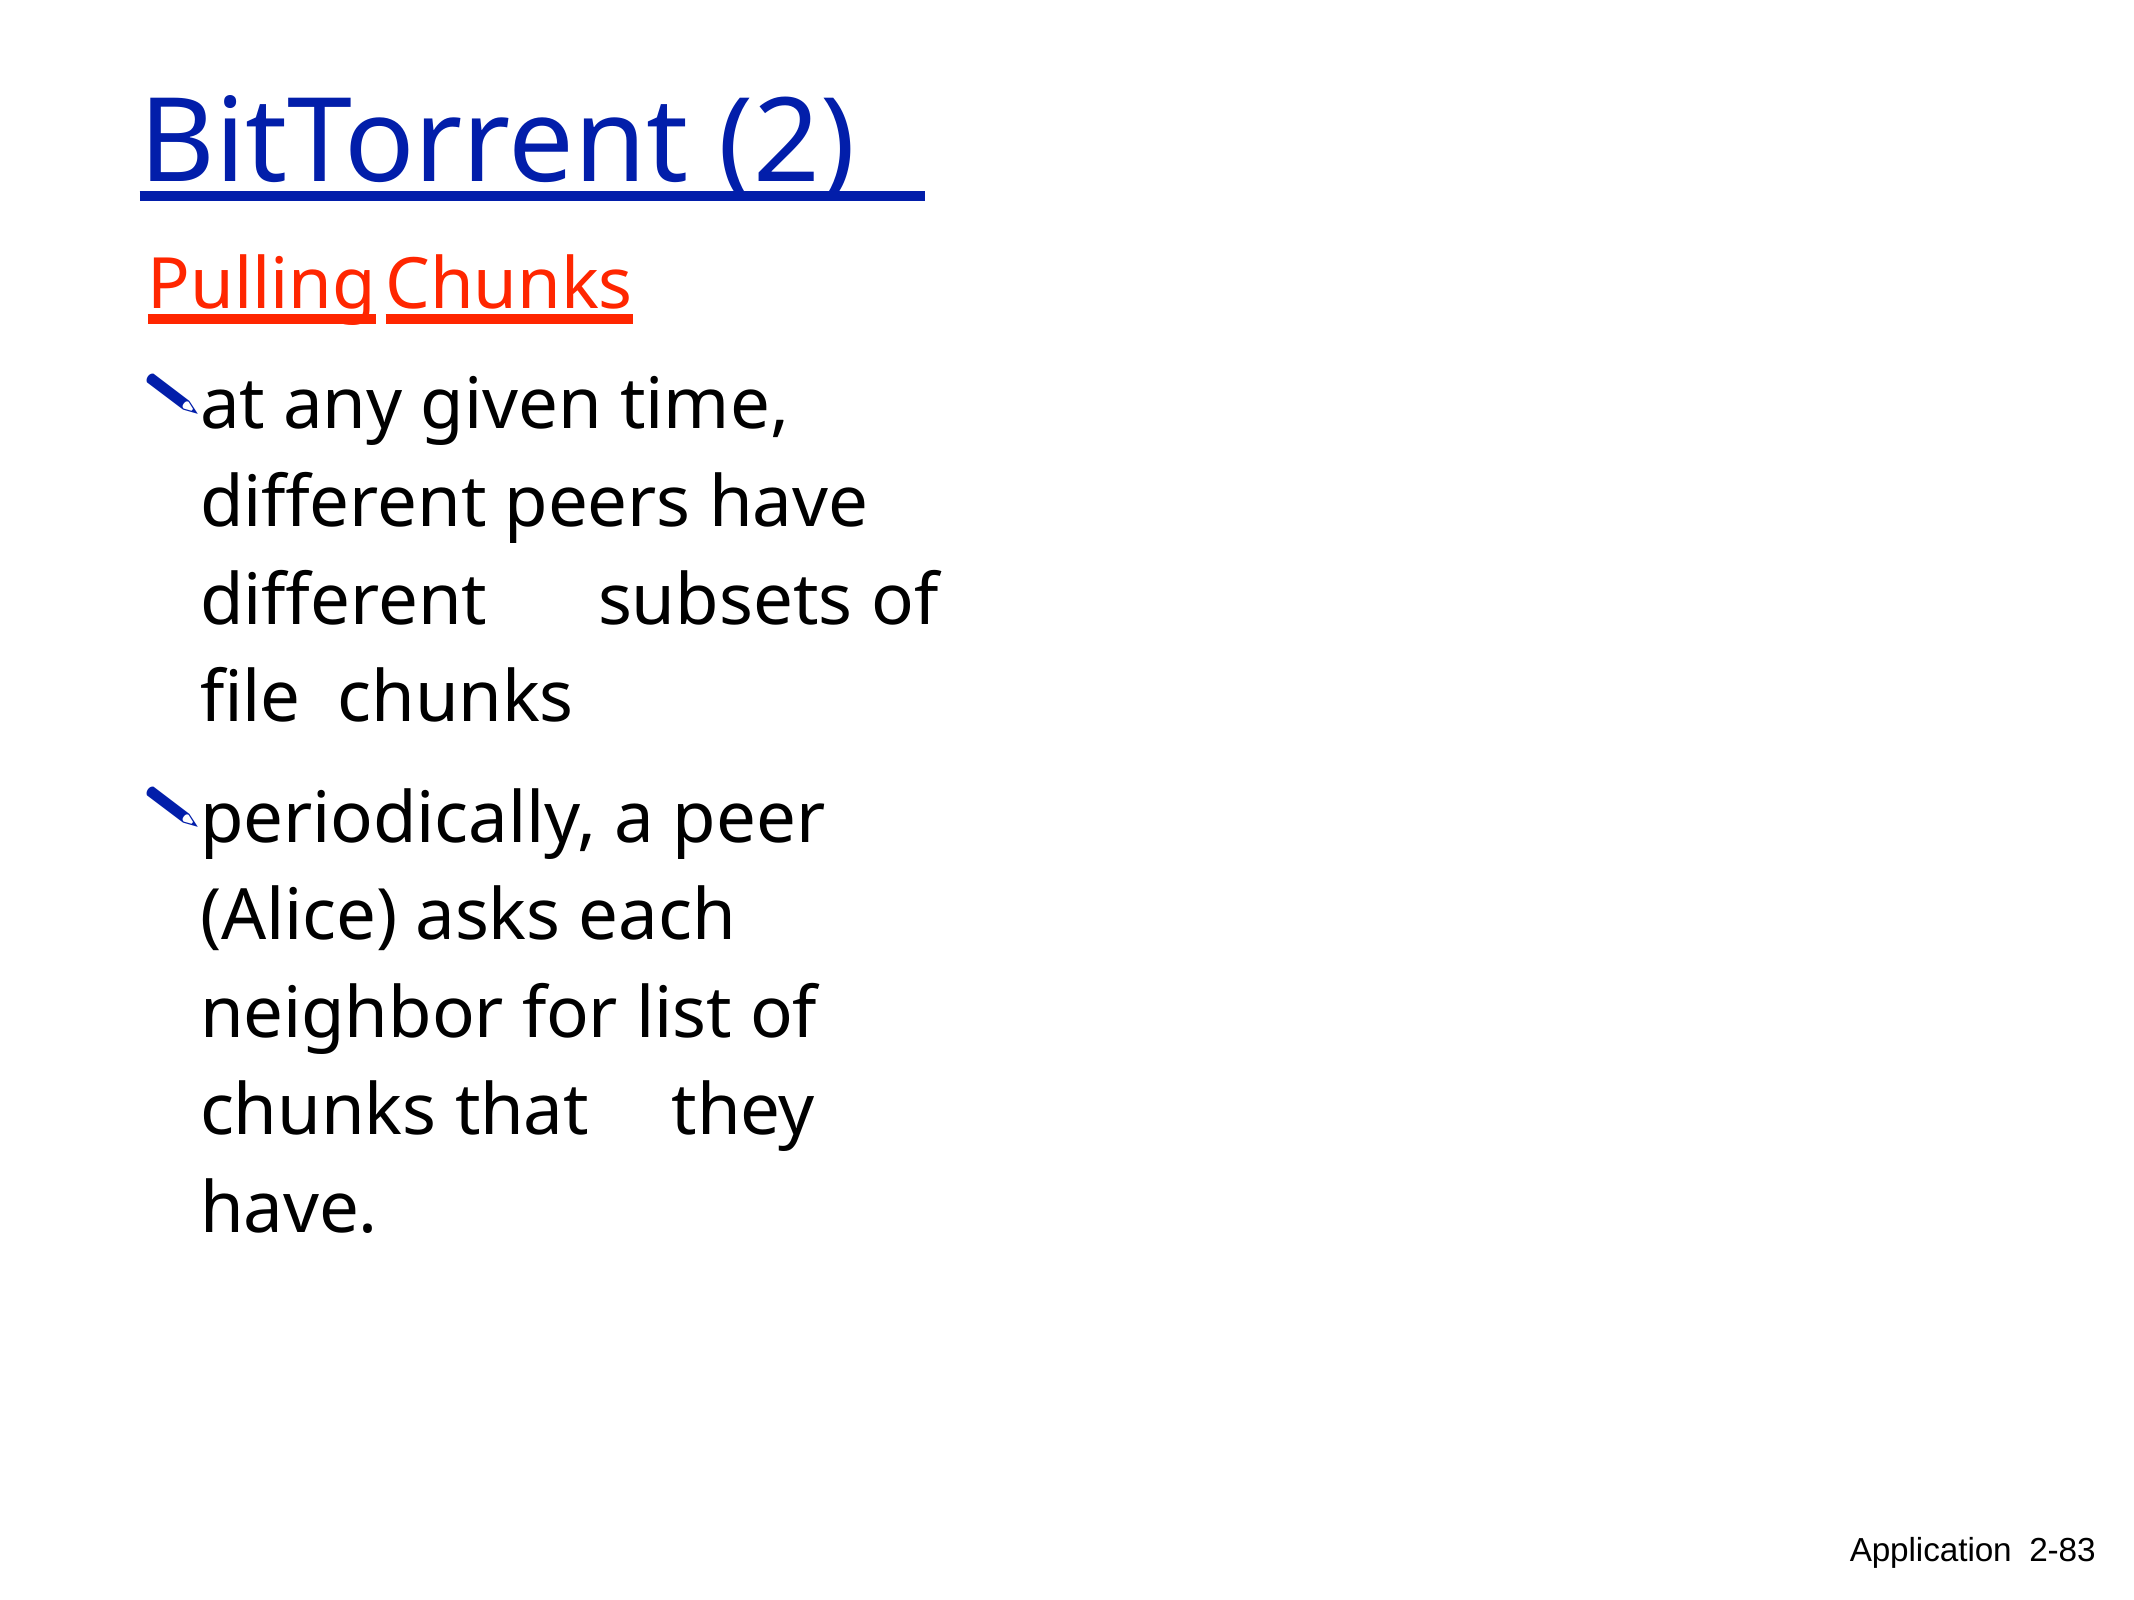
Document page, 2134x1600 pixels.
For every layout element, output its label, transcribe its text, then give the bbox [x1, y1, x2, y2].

text_box Pulling Chunks at any given time, different peers have different subsets of file chunks periodically, a peer (Alice) asks each neighbor for list of chunks that they have. [138, 199, 1028, 1247]
title BitTorrent (2) [137, 62, 927, 332]
text_box Application 2-83 [1847, 1529, 2101, 1569]
